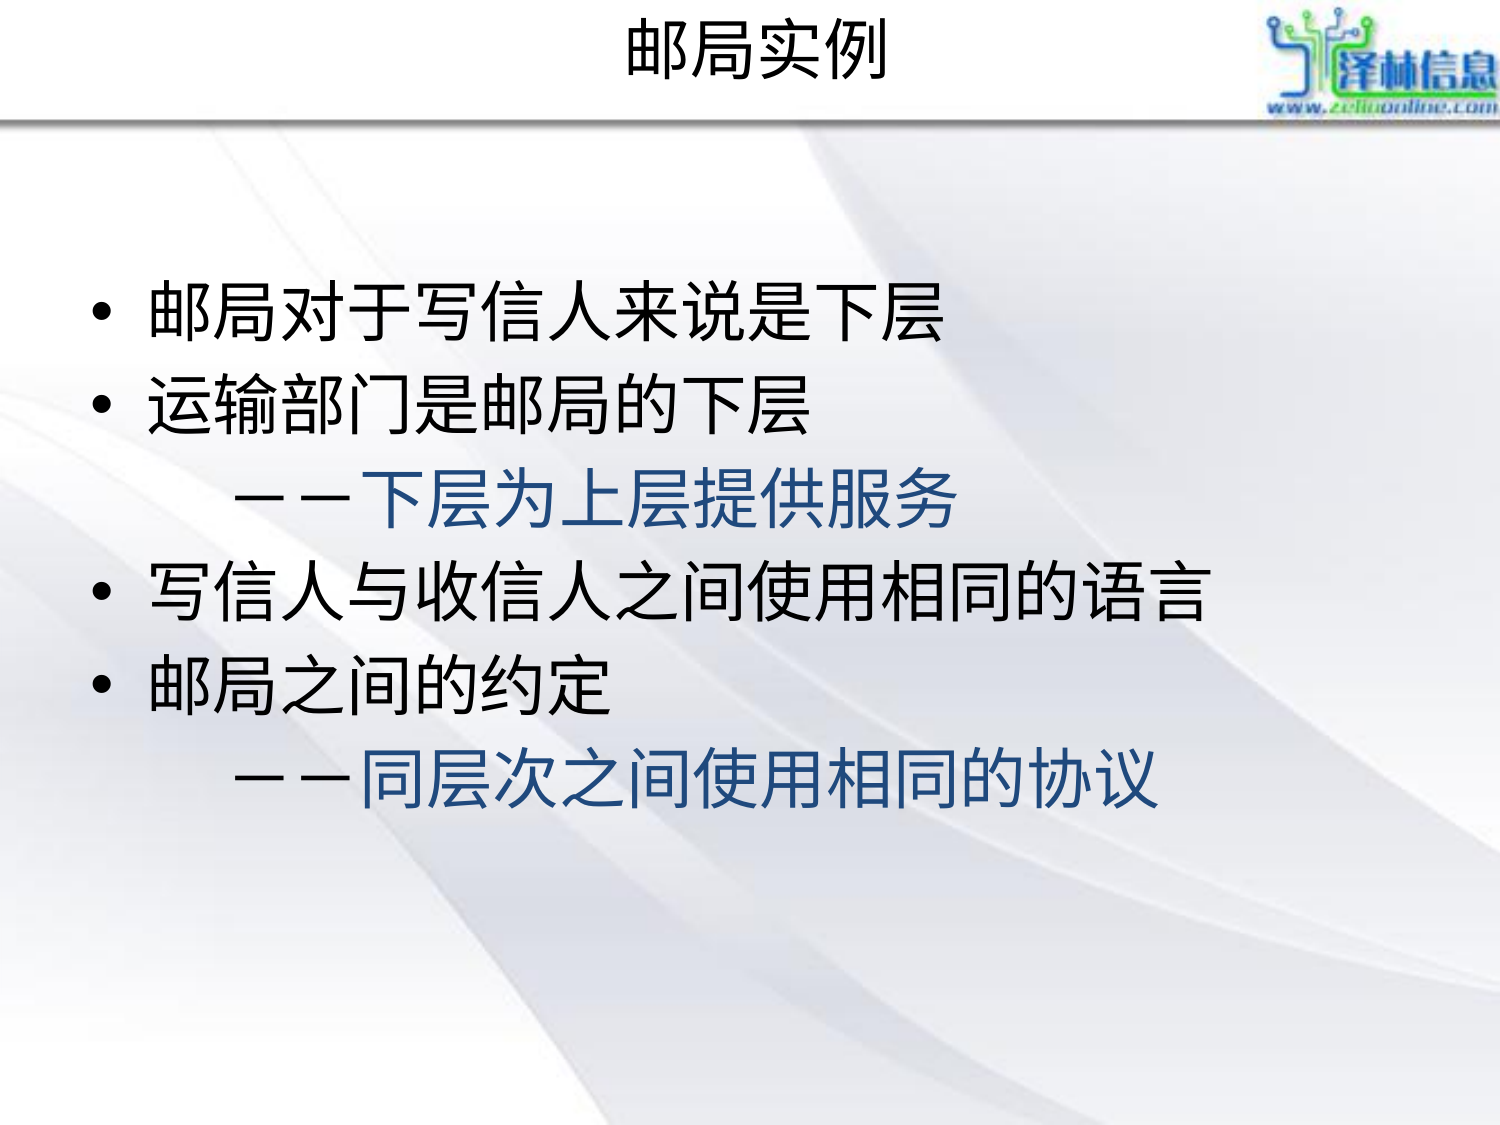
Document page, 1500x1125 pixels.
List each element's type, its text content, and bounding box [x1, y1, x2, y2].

picture [0, 0, 1500, 1125]
title 邮局实例 [82, 0, 1432, 96]
list 邮局对于写信人来说是下层 运输部门是邮局的下层 －－下层为上层提供服务 写信人与收信人之间使用相同的语言 邮局之间的约定 －－同层次之间使用相同的协议 [75, 262, 1425, 1005]
